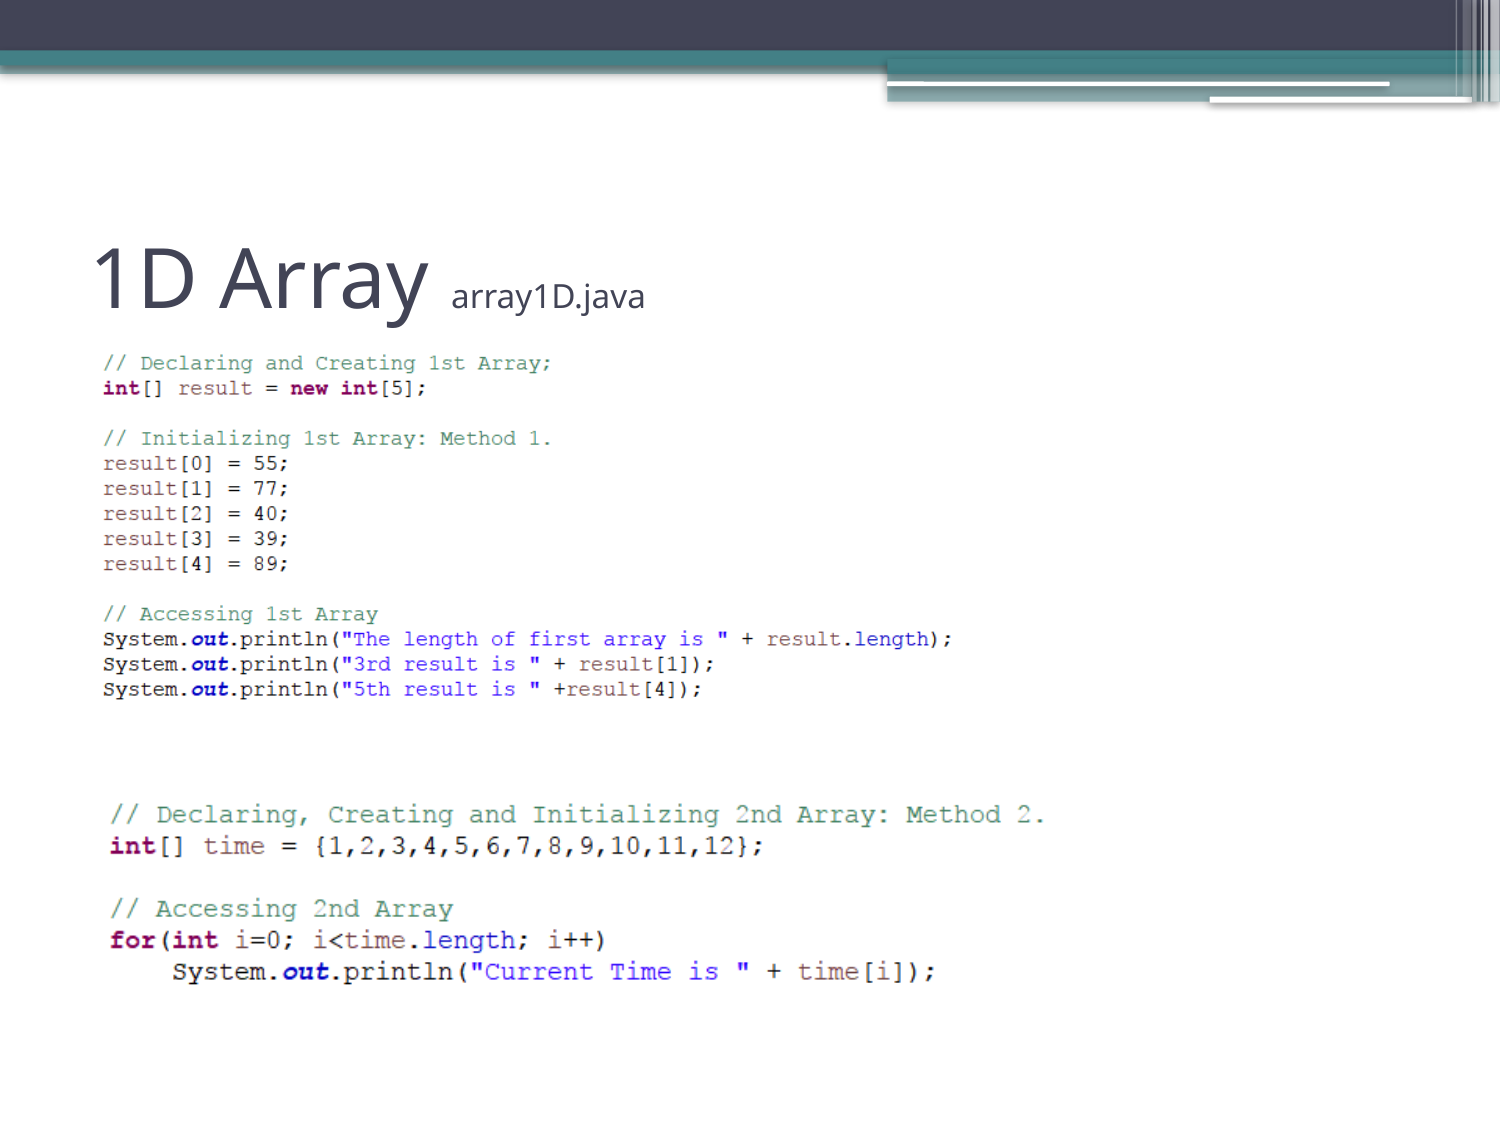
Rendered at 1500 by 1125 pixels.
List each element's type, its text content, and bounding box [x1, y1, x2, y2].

picture [108, 774, 1073, 1005]
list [99, 337, 963, 702]
title 1D Array array1D.java [75, 187, 1425, 363]
